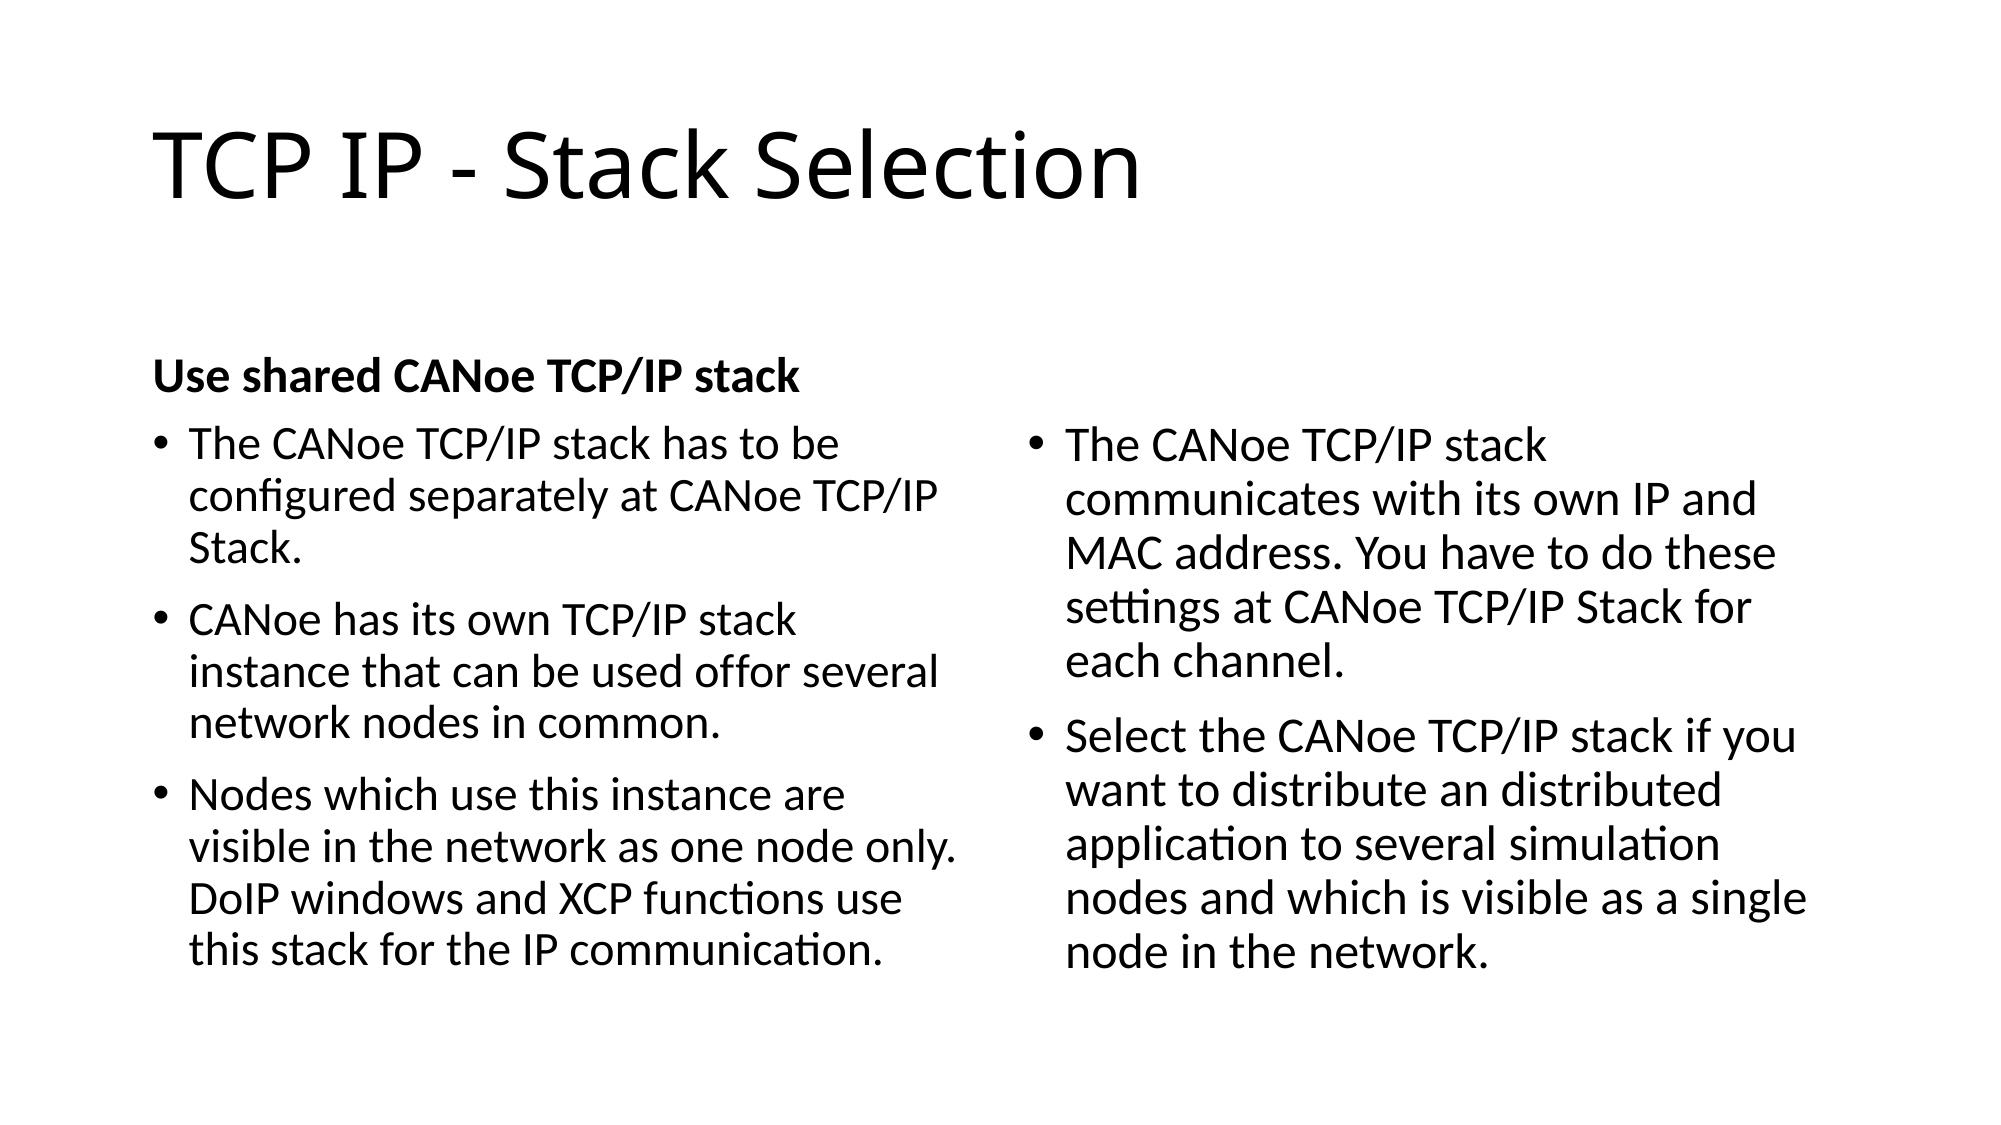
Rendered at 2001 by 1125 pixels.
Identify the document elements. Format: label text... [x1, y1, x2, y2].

list Use shared CANoe TCP/IP stack [137, 275, 984, 410]
list The CANoe TCP/IP stack has to be configured separately at CANoe TCP/IP Stack. CANoe has its own TCP/IP stack instance that can be used offor several network nodes in common. Nodes which use this instance are visible in the network as one node only. DoIP windows and XCP functions use this stack for the IP communication. [137, 410, 984, 1016]
title TCP IP - Stack Selection [137, 59, 1863, 278]
list The CANoe TCP/IP stack communicates with its own IP and MAC address. You have to do these settings at CANoe TCP/IP Stack for each channel. Select the CANoe TCP/IP stack if you want to distribute an distributed application to several simulation nodes and which is visible as a single node in the network. [1012, 410, 1863, 1016]
